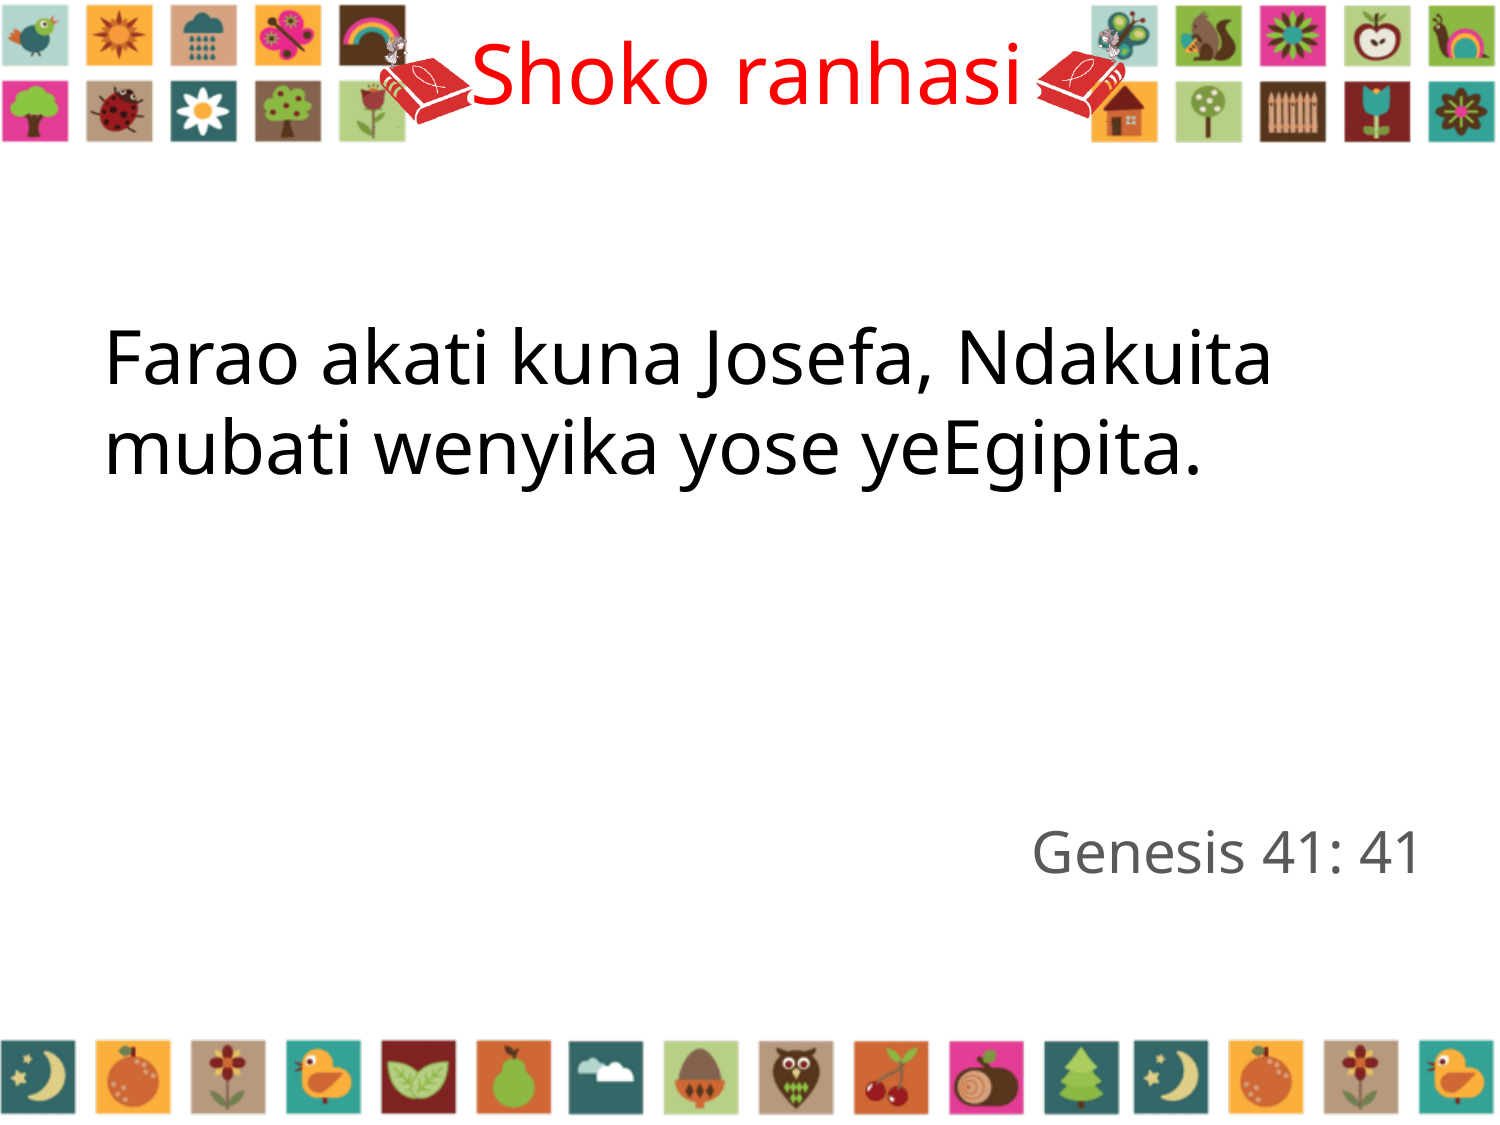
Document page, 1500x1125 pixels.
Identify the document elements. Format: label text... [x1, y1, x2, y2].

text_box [0, 1028, 1500, 1118]
text_box Shoko ranhasi [425, 13, 1004, 129]
picture [1003, 3, 1500, 150]
text_box Farao akati kuna Josefa, Ndakuita mubati wenyika yose yeEgipita. [88, 302, 1436, 498]
text_box Genesis 41: 41 [808, 807, 1441, 893]
picture [0, 3, 505, 150]
